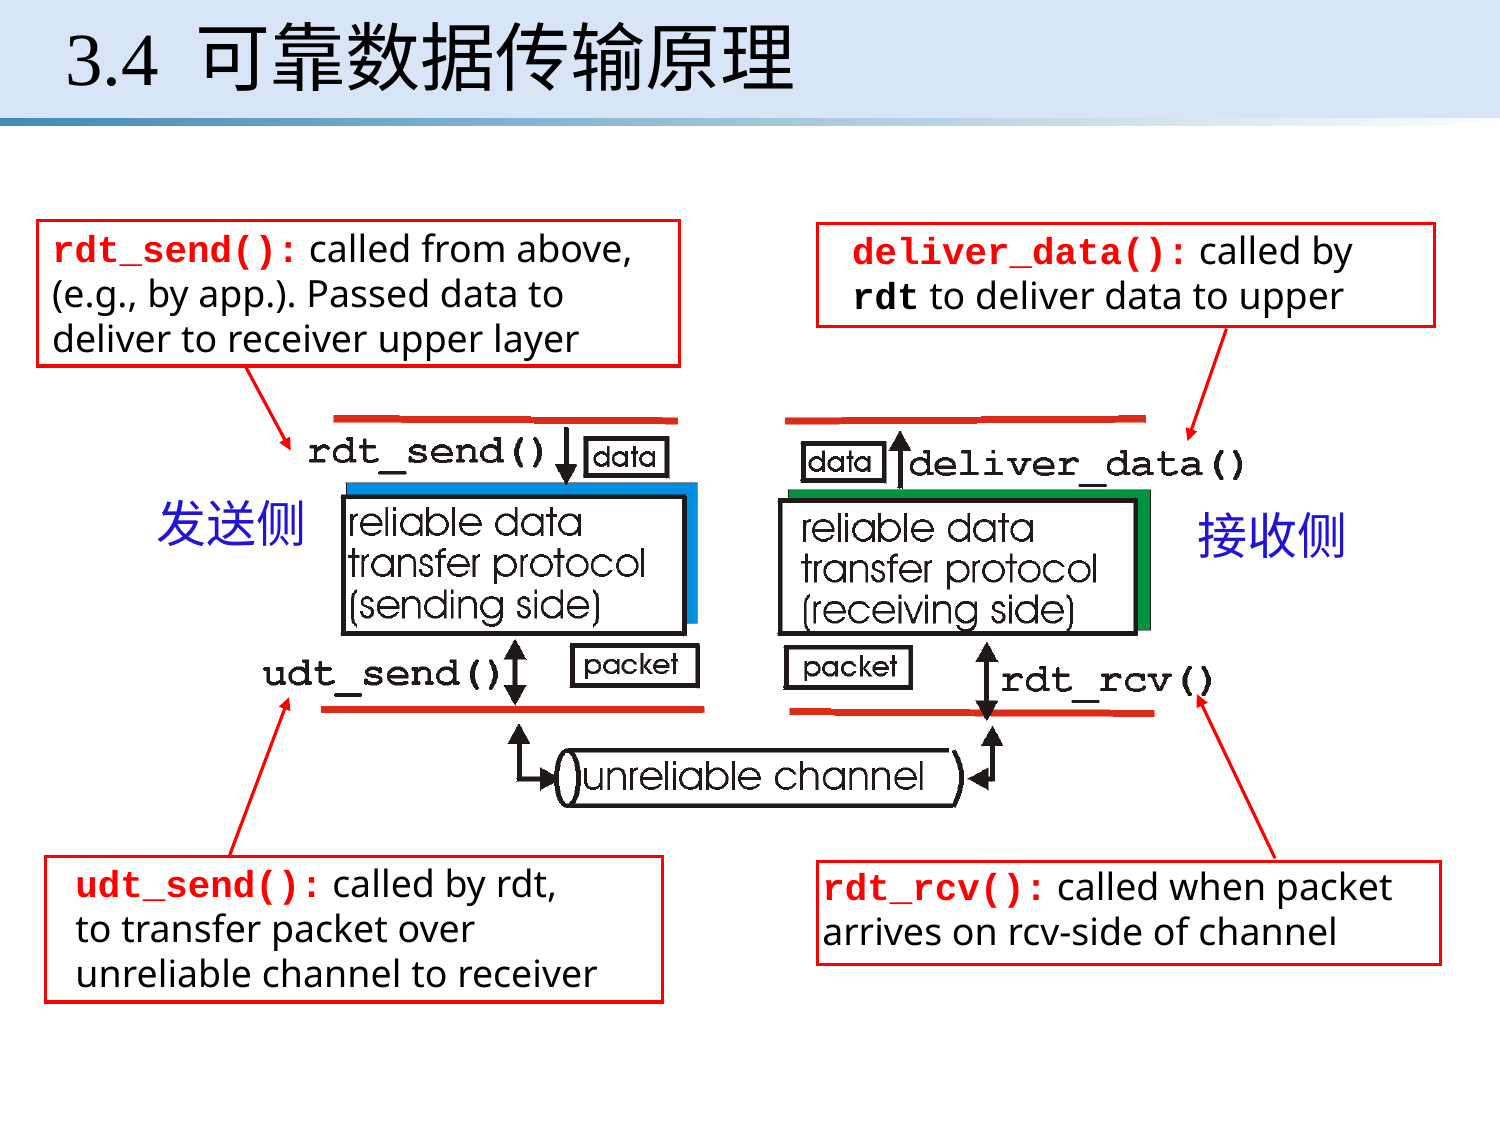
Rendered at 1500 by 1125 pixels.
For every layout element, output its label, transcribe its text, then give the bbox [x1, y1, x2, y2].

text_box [807, 694, 1459, 965]
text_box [817, 219, 1435, 441]
text_box 接收侧 [1242, 497, 1363, 572]
picture [262, 415, 1242, 808]
title 3.4 可靠数据传输原理 [50, 0, 1448, 123]
text_box 发送侧 [141, 485, 262, 560]
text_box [45, 697, 663, 1003]
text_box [37, 218, 688, 451]
